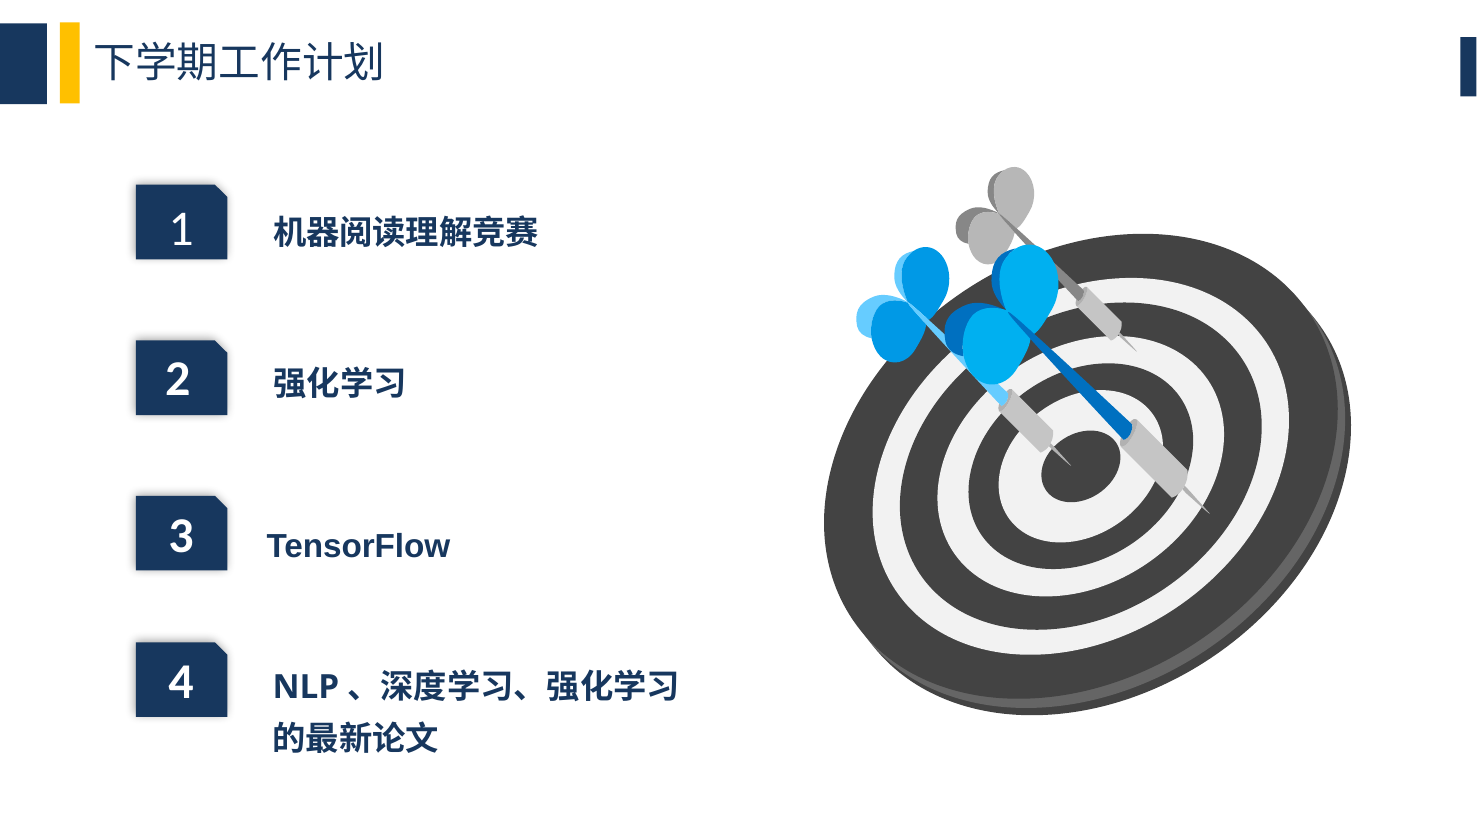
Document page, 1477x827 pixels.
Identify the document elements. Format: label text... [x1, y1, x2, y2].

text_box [135, 337, 424, 416]
text_box [0, 21, 49, 106]
text_box [1458, 35, 1477, 99]
text_box [58, 20, 82, 105]
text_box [135, 641, 715, 767]
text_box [135, 494, 460, 573]
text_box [135, 184, 562, 264]
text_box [797, 165, 1378, 716]
text_box 下学期工作计划 [93, 35, 455, 86]
